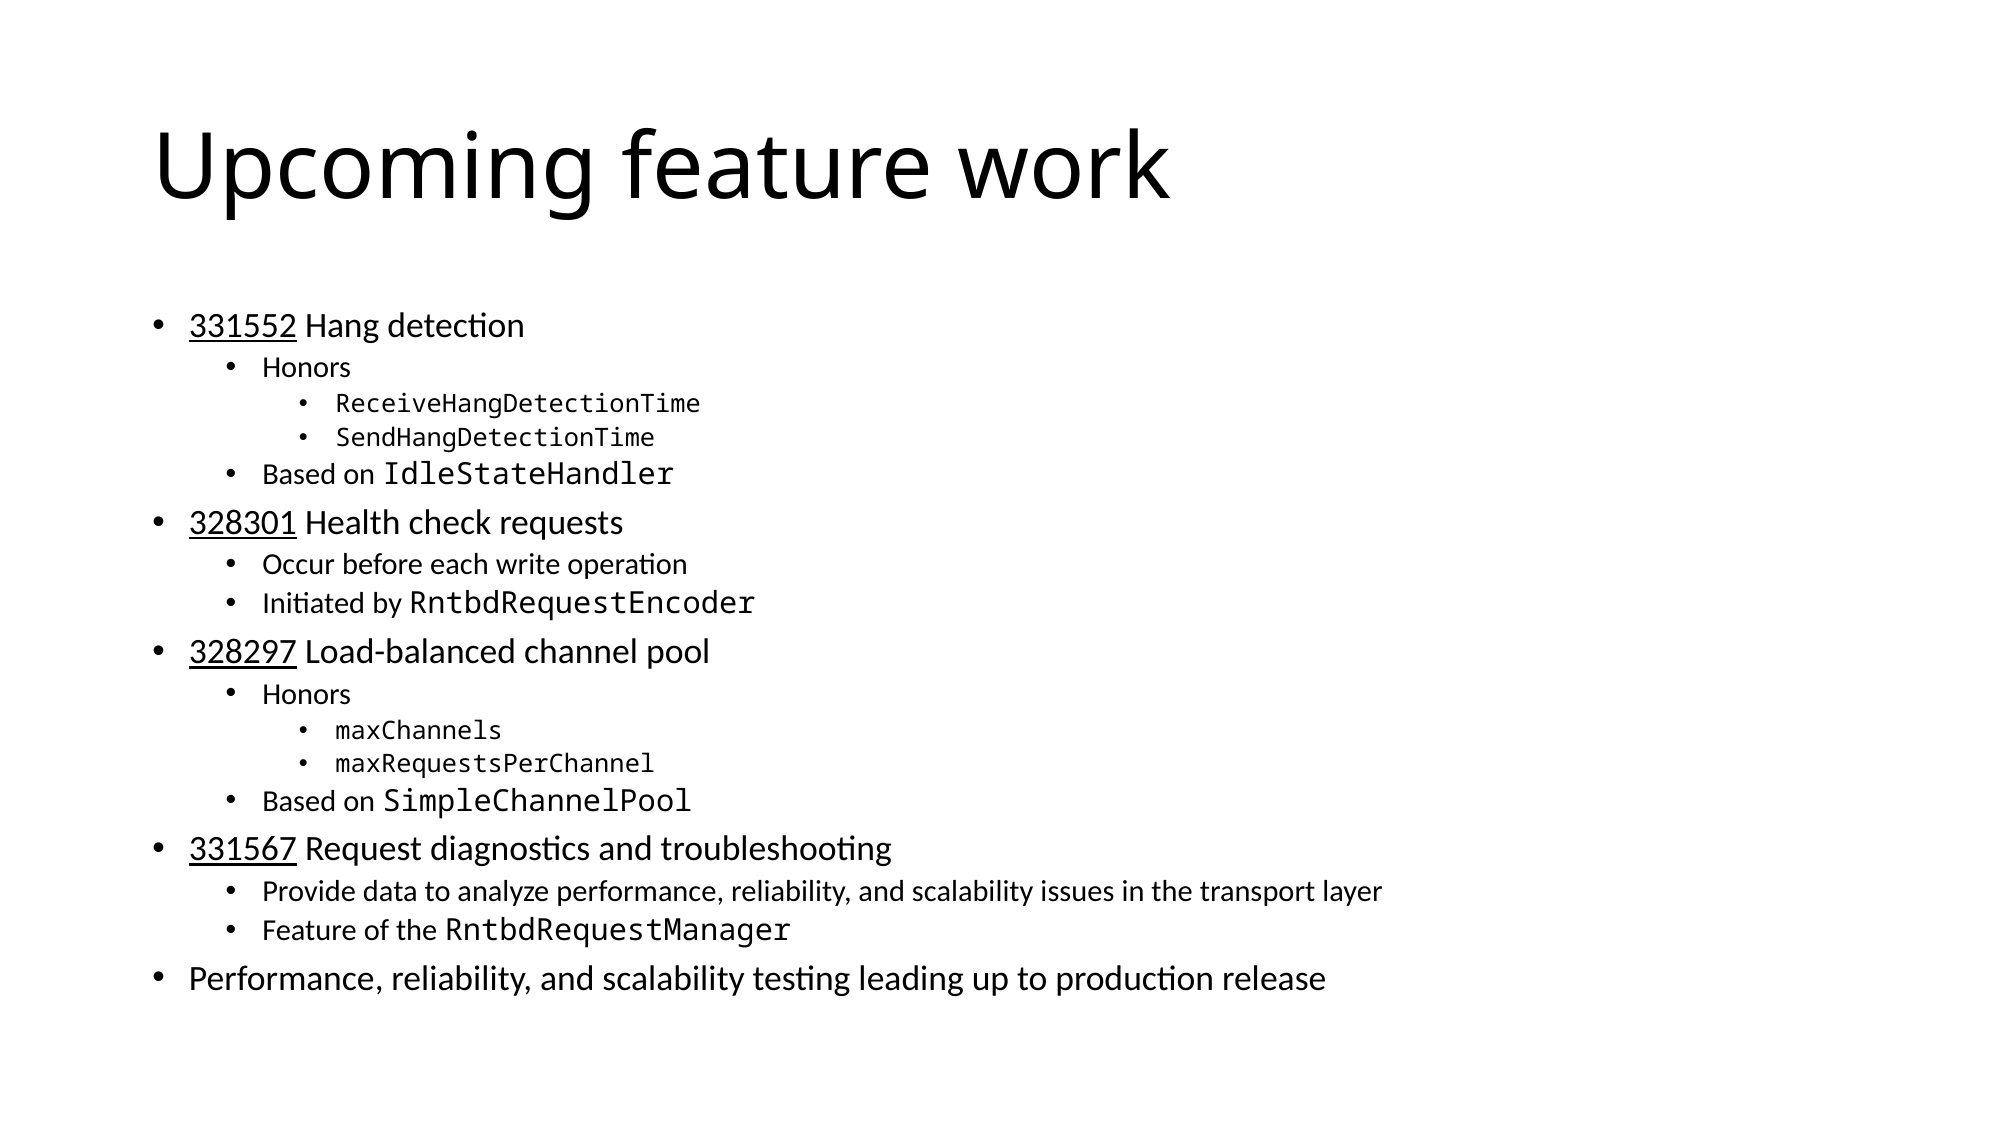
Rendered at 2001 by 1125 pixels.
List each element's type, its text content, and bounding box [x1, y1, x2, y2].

title Upcoming feature work [137, 59, 1863, 278]
list 331552 Hang detection Honors ReceiveHangDetectionTime SendHangDetectionTime Based on IdleStateHandler 328301 Health check requests Occur before each write operation Initiated by RntbdRequestEncoder 328297 Load-balanced channel pool Honors maxChannels maxRequestsPerChannel Based on SimpleChannelPool 331567 Request diagnostics and troubleshooting Provide data to analyze performance, reliability, and scalability issues in the transport layer Feature of the RntbdRequestManager Performance, reliability, and scalability testing leading up to production release [137, 299, 1863, 1014]
